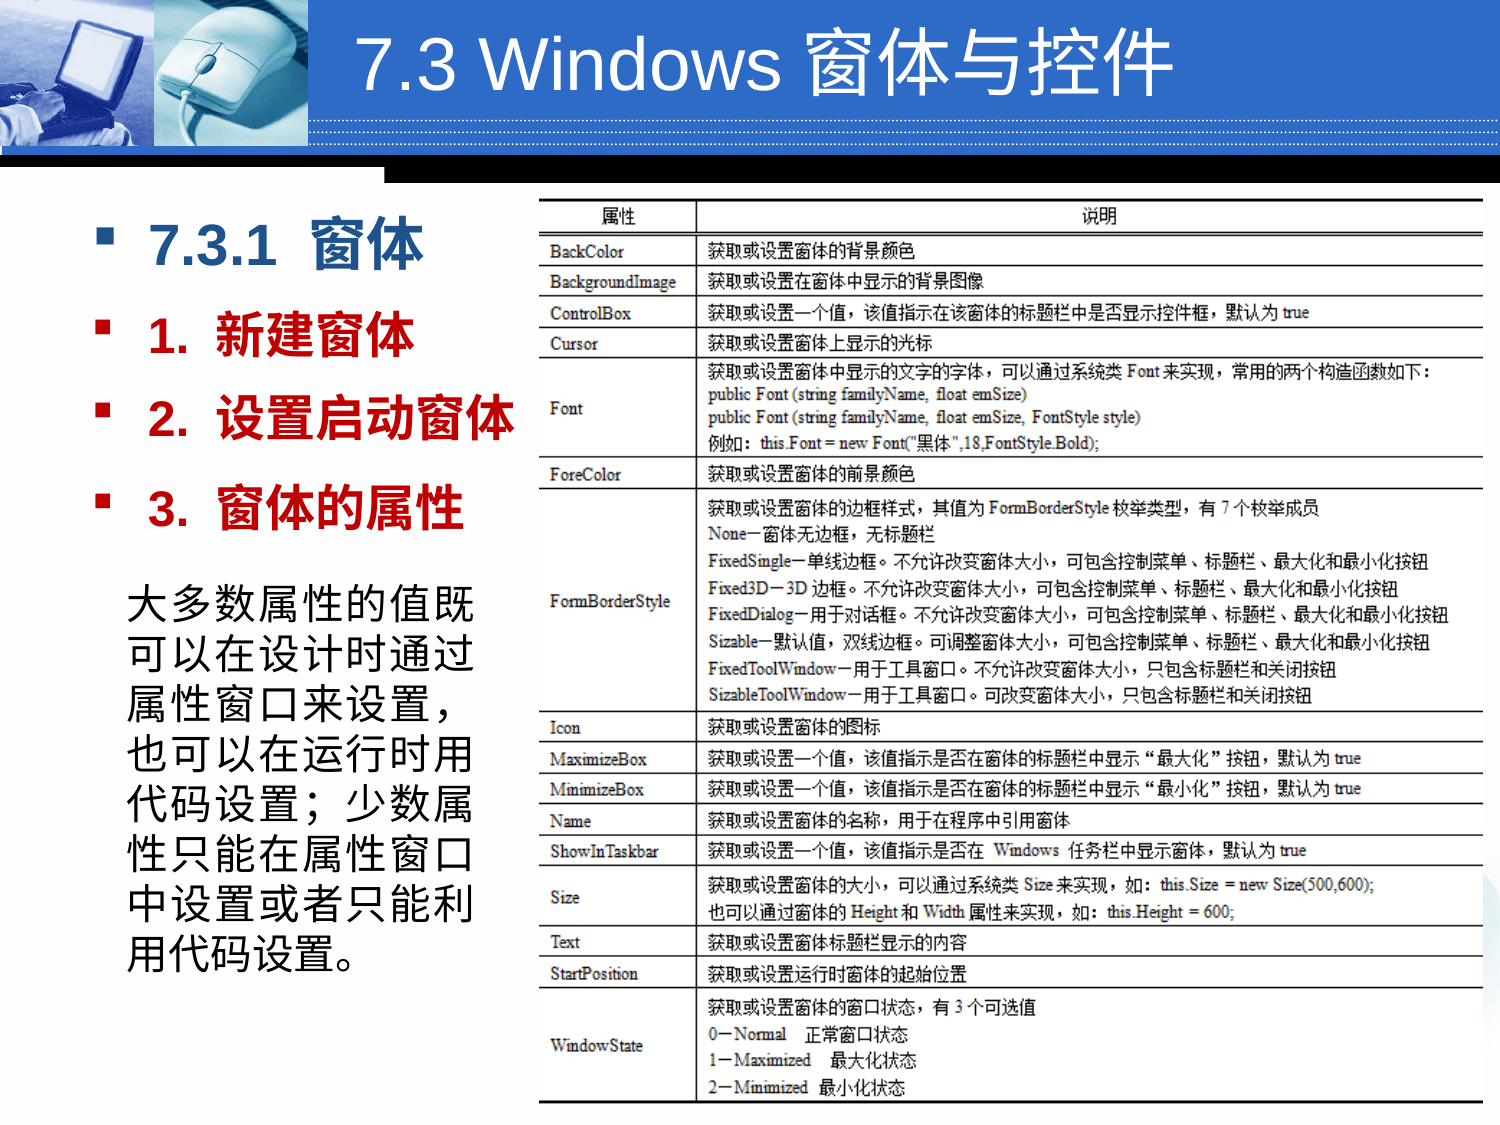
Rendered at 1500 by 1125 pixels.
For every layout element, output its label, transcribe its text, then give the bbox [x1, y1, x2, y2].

text_box 2. 设置启动窗体 [76, 385, 533, 476]
text_box 1. 新建窗体 [76, 302, 533, 385]
text_box 3. 窗体的属性 [76, 476, 533, 571]
picture [0, 0, 308, 155]
title 7.3 Windows窗体与控件 [338, 16, 1376, 105]
text_box 大多数属性的值既可以在设计时通过属性窗口来设置，也可以在运行时用代码设置；少数属性只能在属性窗口中设置或者只能利用代码设置。 [112, 570, 491, 986]
list 7.3.1 窗体 [76, 208, 533, 279]
picture [0, 167, 1500, 1125]
